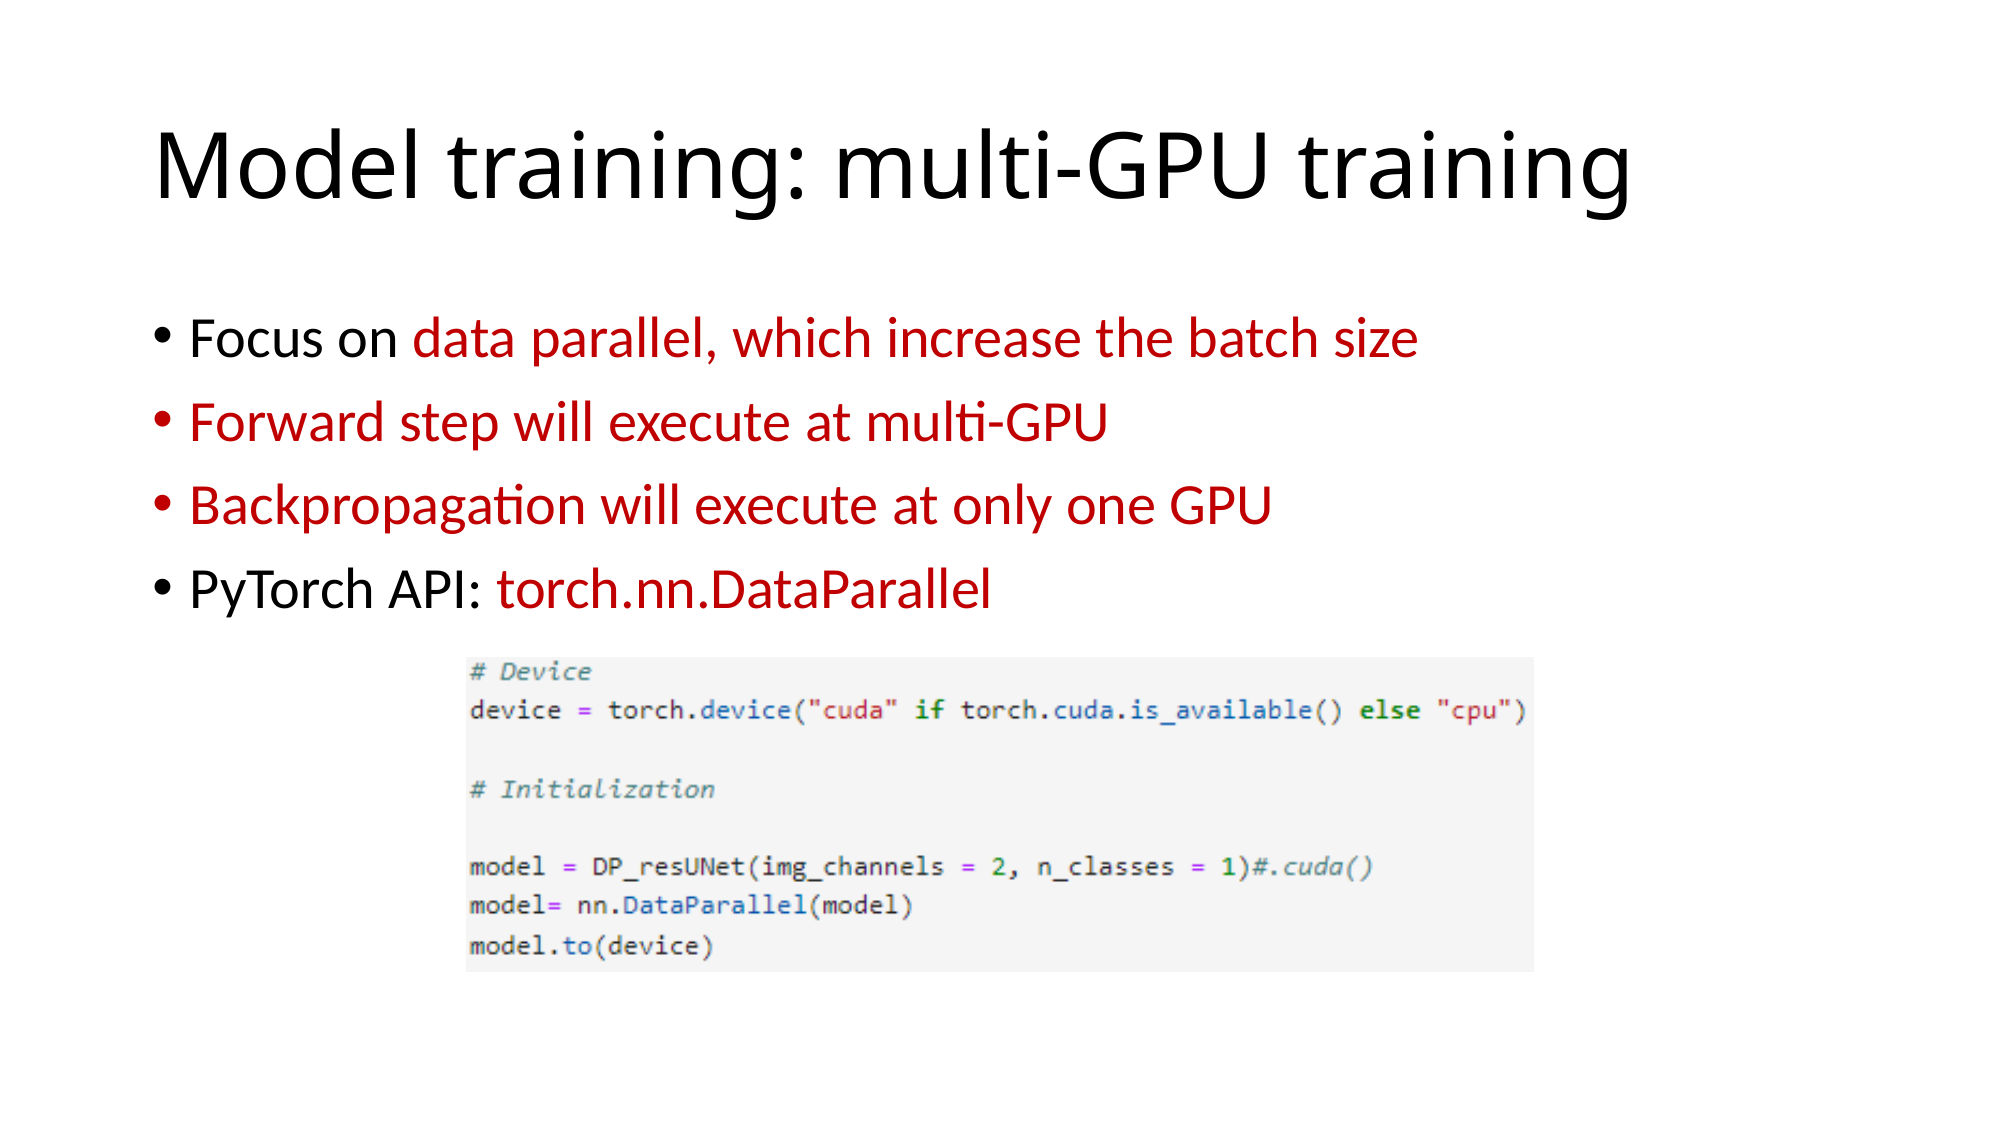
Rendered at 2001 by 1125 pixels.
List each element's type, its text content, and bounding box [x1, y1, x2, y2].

list Focus on data parallel, which increase the batch size Forward step will execute at multi-GPU Backpropagation will execute at only one GPU PyTorch API: torch.nn.DataParallel [137, 299, 1863, 1014]
picture [466, 657, 1534, 973]
title Model training: multi-GPU training [137, 59, 1863, 278]
